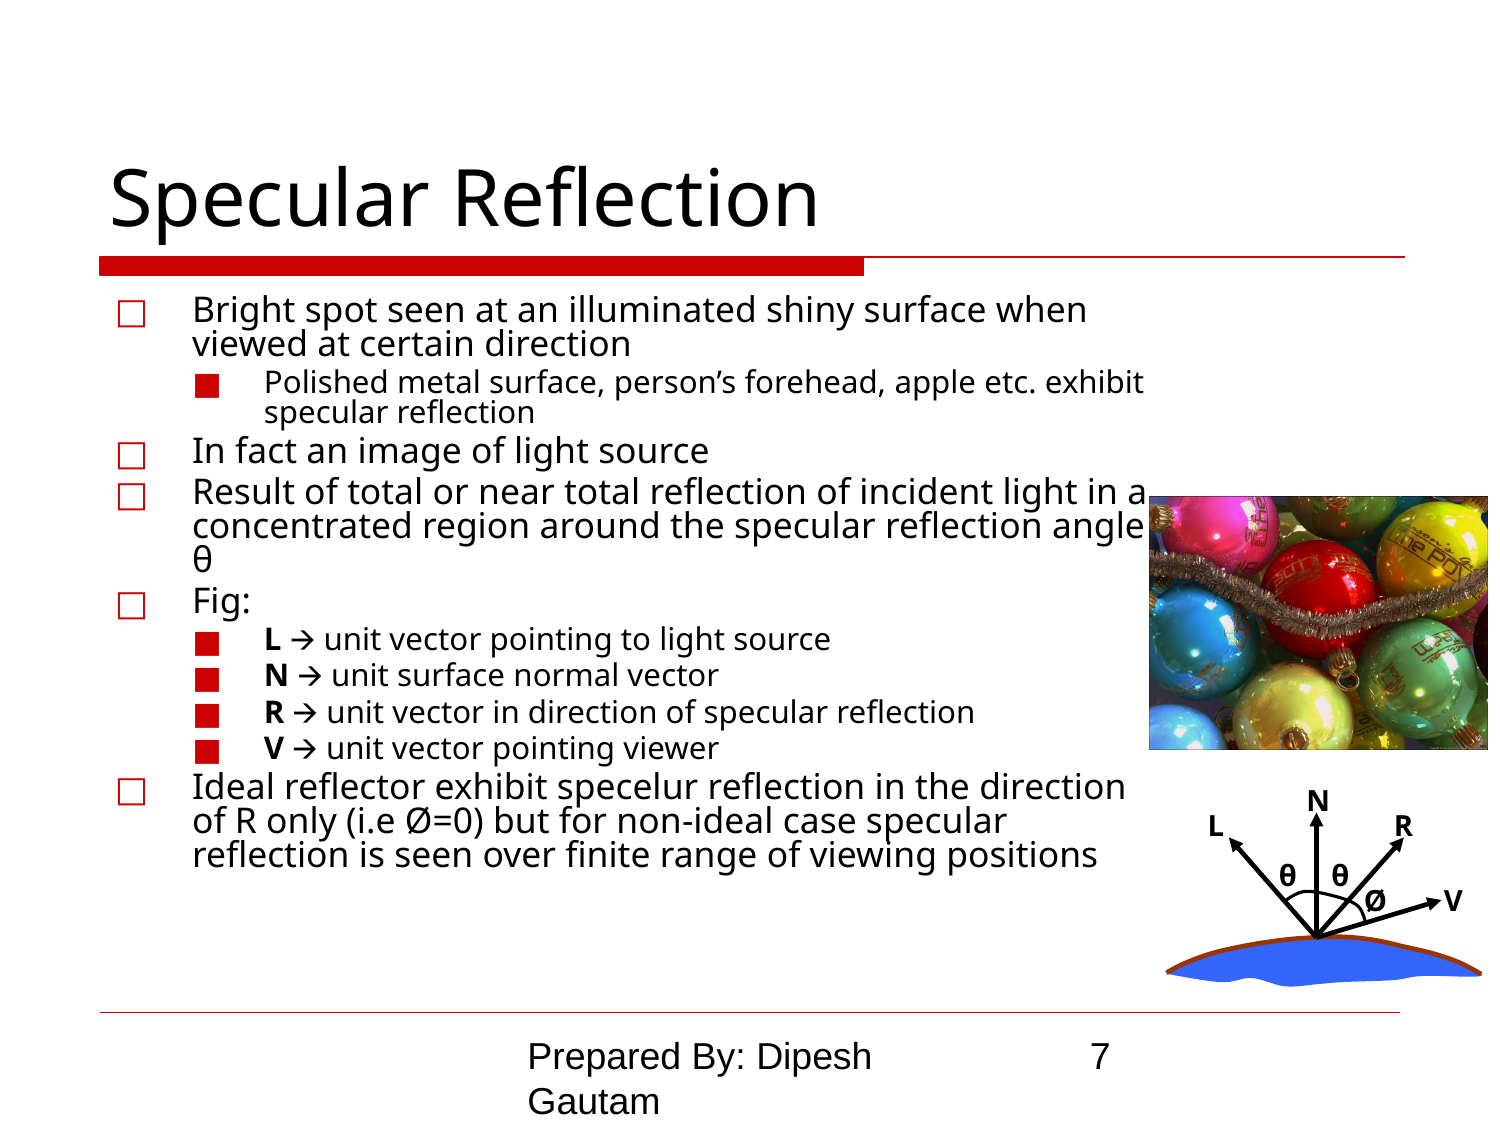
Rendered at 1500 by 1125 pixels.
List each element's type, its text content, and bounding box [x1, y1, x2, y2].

picture [1149, 496, 1488, 751]
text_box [1166, 774, 1488, 988]
footer Prepared By: Dipesh Gautam [512, 1024, 988, 1103]
list Bright spot seen at an illuminated shiny surface when viewed at certain direction Polished metal surface, person’s forehead, apple etc. exhibit specular reflection In fact an image of light source Result of total or near total reflection of incident light in a concentrated region around the specular reflection angle θ Fig: L 🡪 unit vector pointing to light source N 🡪 unit surface normal vector R 🡪 unit vector in direction of specular reflection V 🡪 unit vector pointing viewer Ideal reflector exhibit specelur reflection in the direction of R only (i.e Ø=0) but for non-ideal case specular reflection is seen over finite range of viewing positions [99, 287, 1175, 988]
slide_number ‹#› [1074, 1024, 1400, 1103]
title Specular Reflection [94, 50, 1407, 250]
